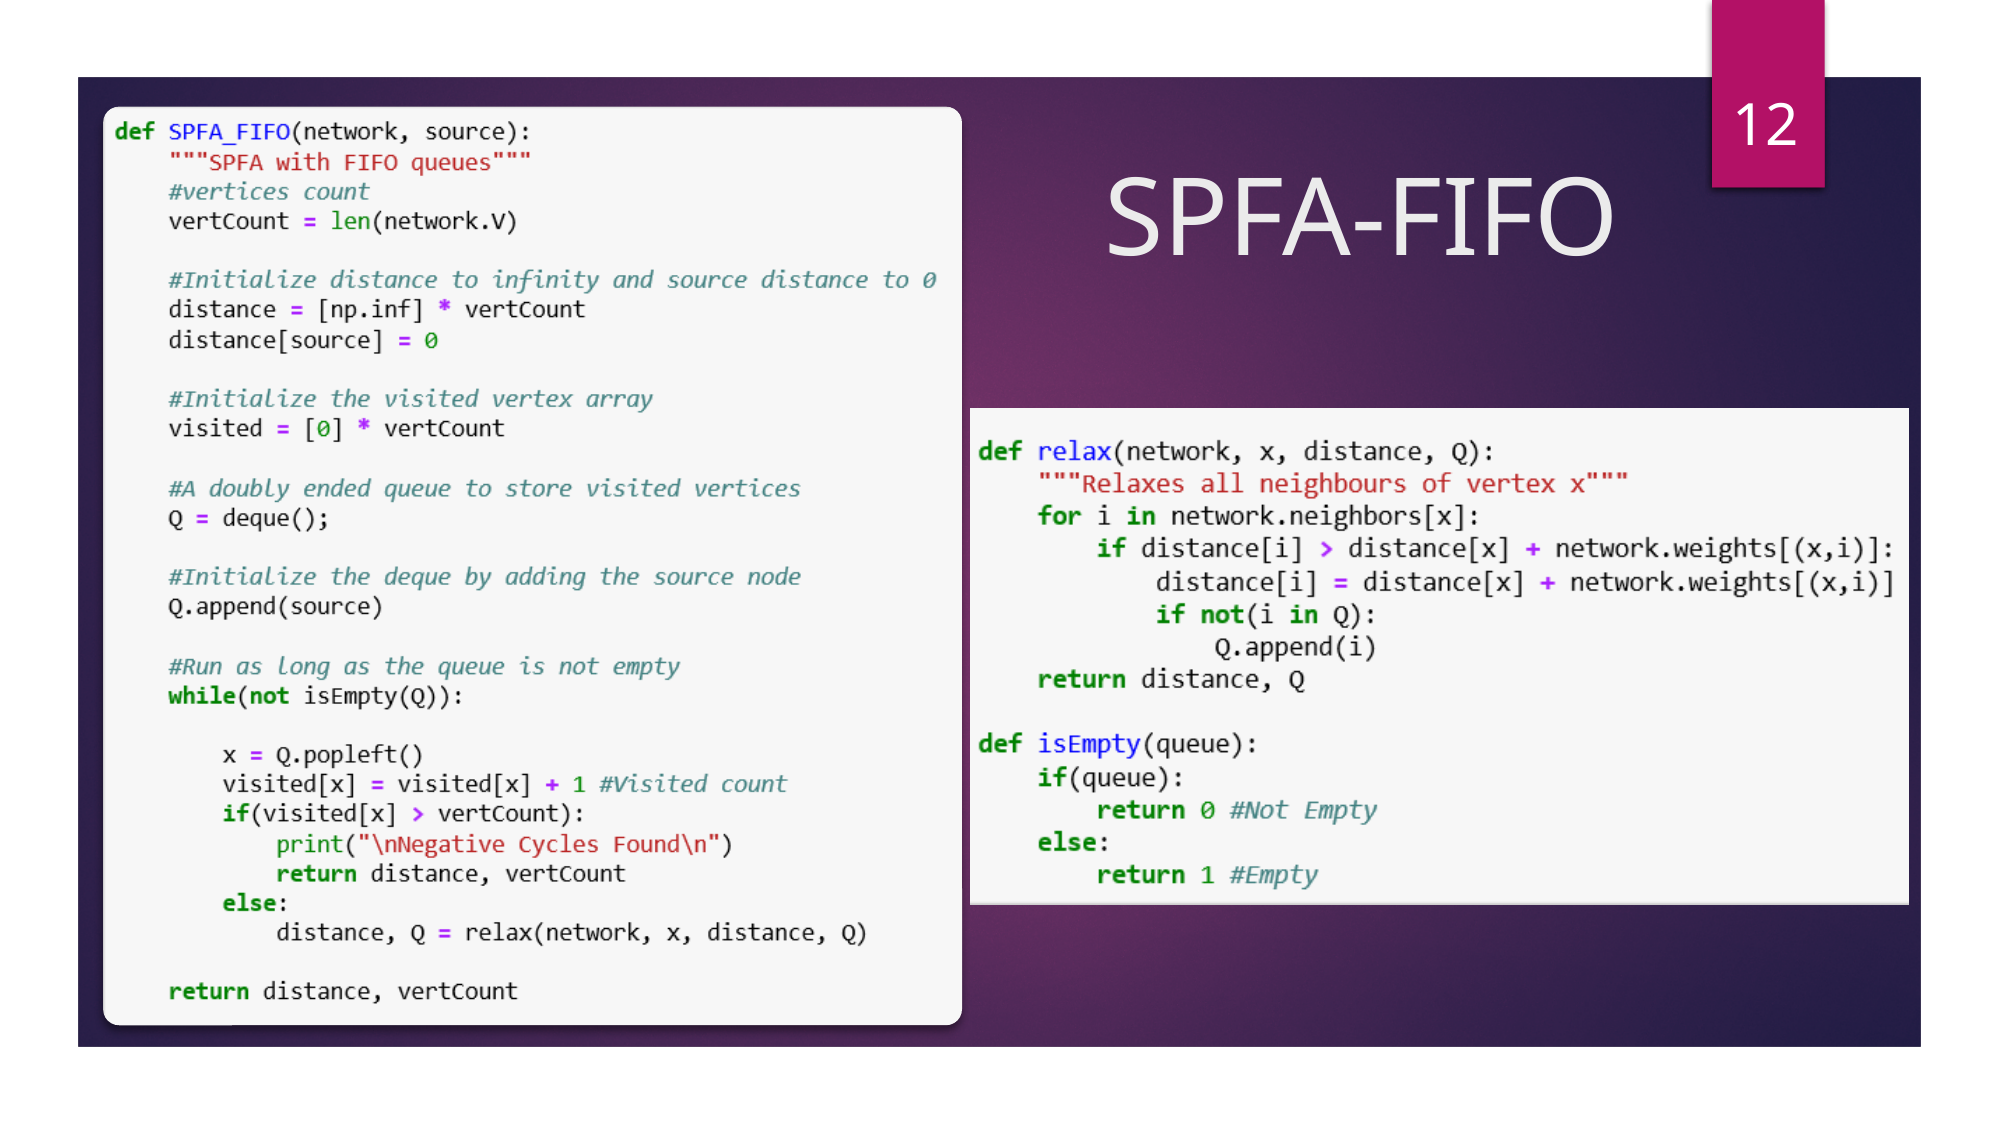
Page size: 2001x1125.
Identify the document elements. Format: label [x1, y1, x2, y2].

text_box [0, 0, 2000, 1125]
picture [970, 407, 1909, 905]
list [102, 106, 963, 1026]
